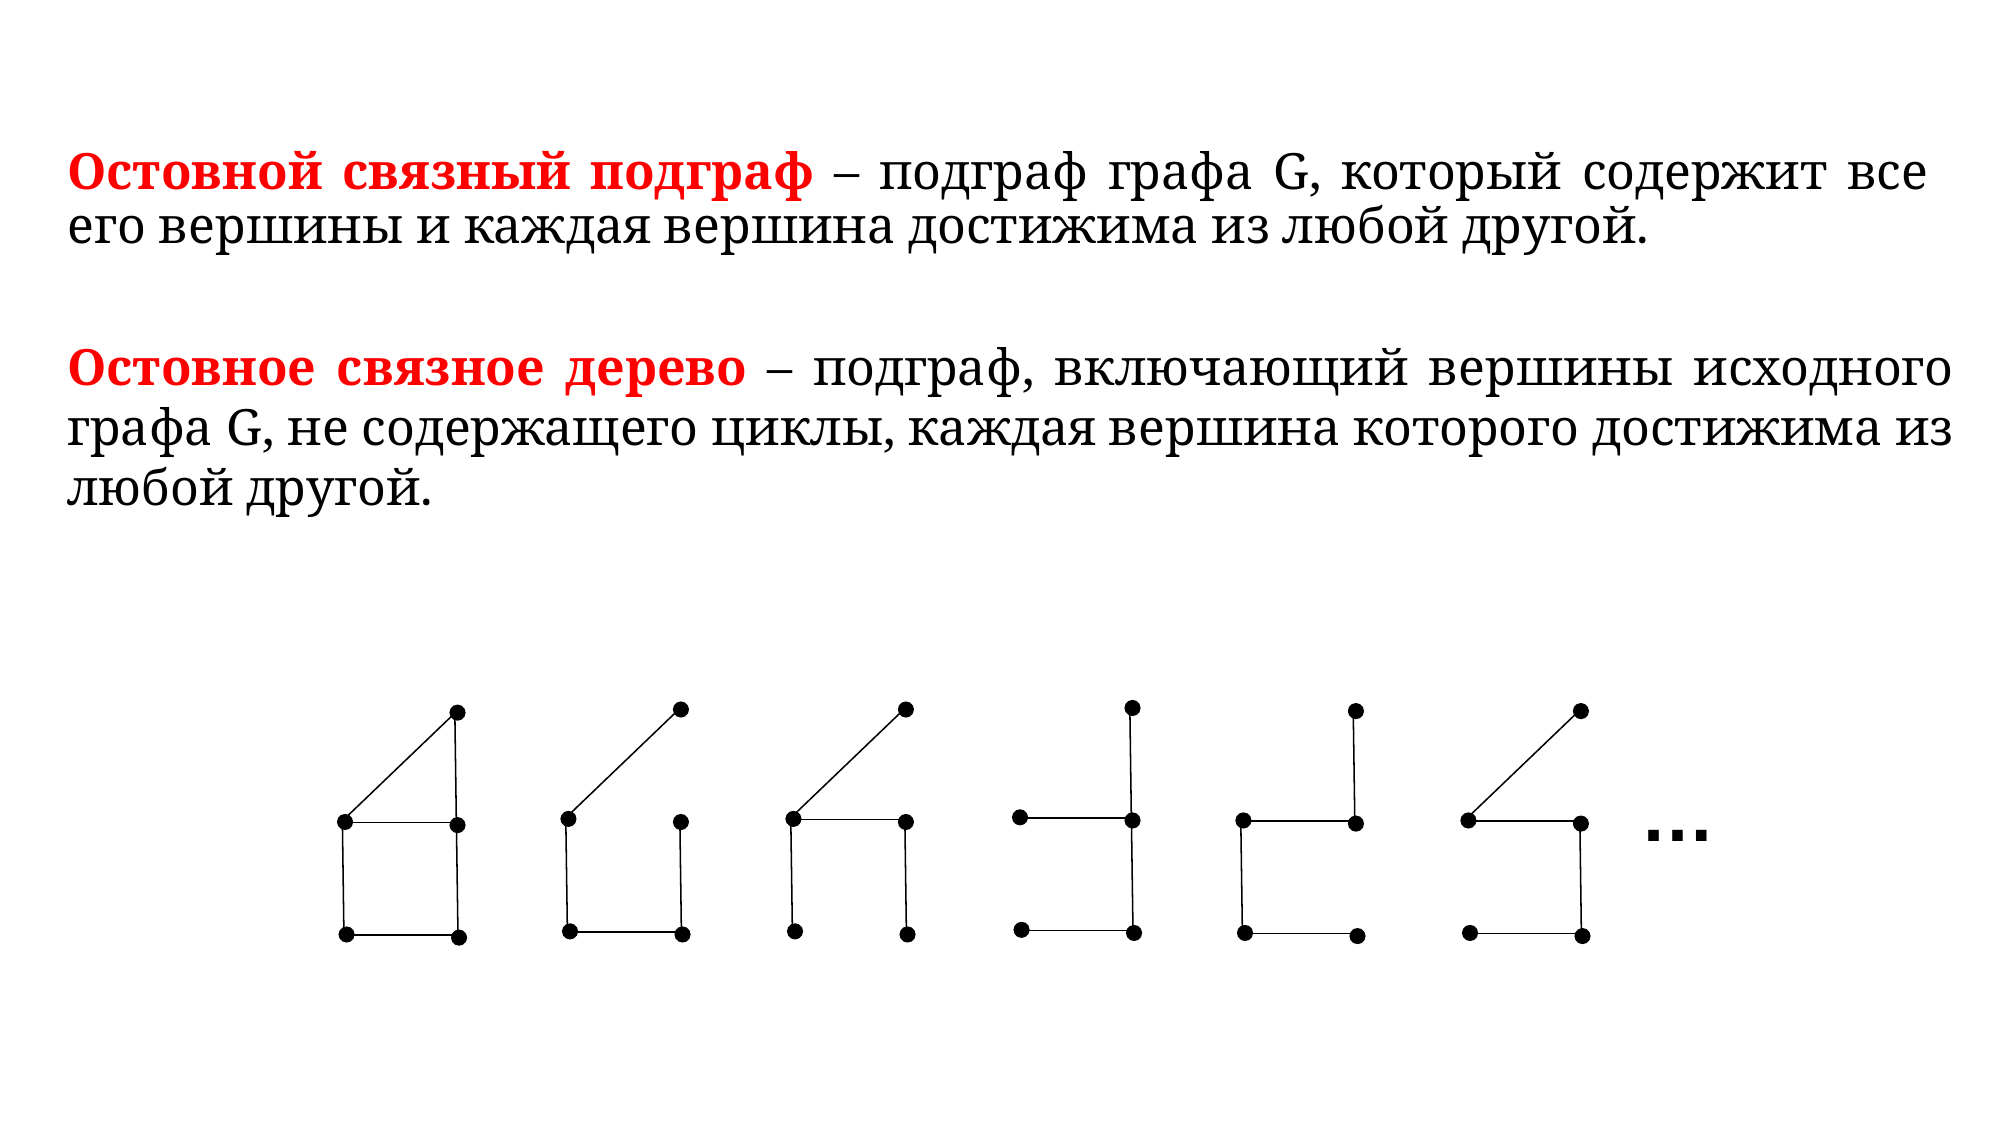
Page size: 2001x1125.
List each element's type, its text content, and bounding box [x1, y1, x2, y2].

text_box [1467, 709, 1580, 818]
text_box [1125, 700, 1140, 716]
text_box [1012, 810, 1028, 825]
text_box [1014, 922, 1029, 938]
text_box [1126, 925, 1142, 941]
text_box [337, 705, 467, 945]
text_box [1132, 813, 1140, 828]
text_box Остовной связный подграф – подграф графа G, который содержит все его вершины и каждая вершина достижима из любой другой. [52, 138, 1944, 327]
text_box [675, 927, 690, 942]
text_box [898, 814, 914, 830]
text_box [562, 924, 578, 939]
text_box [900, 927, 915, 942]
text_box [1573, 816, 1589, 831]
text_box … [1624, 758, 1741, 864]
text_box [787, 924, 803, 939]
text_box [1125, 818, 1131, 828]
text_box [786, 811, 801, 827]
text_box [1462, 925, 1478, 941]
text_box [1461, 813, 1476, 828]
text_box [673, 814, 689, 830]
text_box [561, 811, 576, 827]
text_box [899, 702, 914, 717]
text_box Остовное связное дерево – подграф, включающий вершины исходного графа G, не содержащего циклы, каждая вершина которого достижима из любой другой. [52, 327, 1969, 600]
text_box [1236, 703, 1365, 944]
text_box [567, 708, 680, 817]
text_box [792, 708, 905, 817]
text_box [674, 702, 689, 717]
text_box [1574, 703, 1589, 719]
text_box [1575, 928, 1590, 944]
